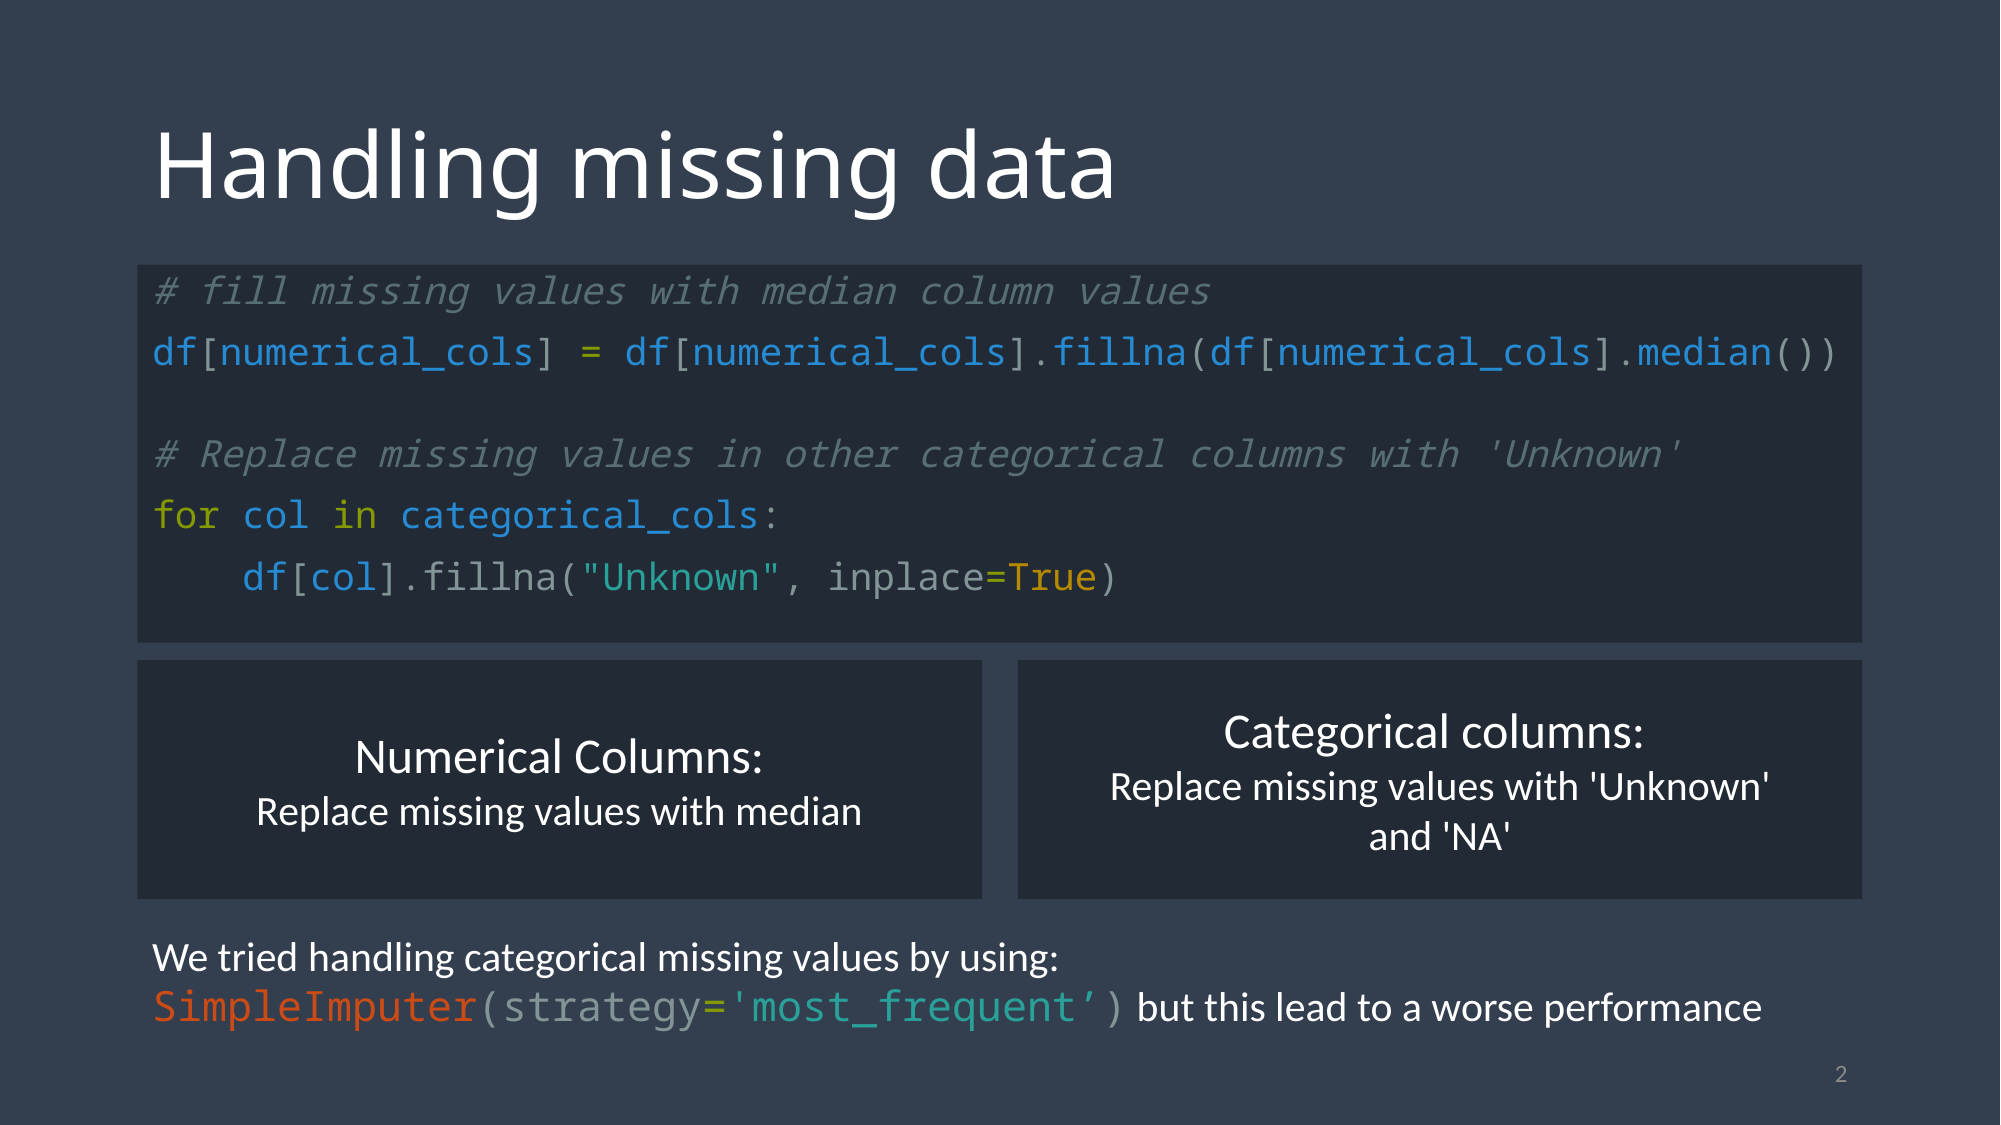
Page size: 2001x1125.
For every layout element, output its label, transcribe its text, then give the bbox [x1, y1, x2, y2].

title Handling missing data [137, 59, 1863, 264]
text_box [1017, 659, 1863, 900]
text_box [137, 659, 982, 900]
text_box We tried handling categorical missing values by using: SimpleImputer(strategy='most_frequent’) but this lead to a worse performance [137, 922, 1863, 1038]
slide_number 2 [1412, 1042, 1863, 1103]
list # fill missing values with median column values df[numerical_cols] = df[numerical_cols].fillna(df[numerical_cols].median()) # Replace missing values in other categorical columns with 'Unknown' for col in categorical_cols: df[col].fillna("Unknown", inplace=True) [137, 264, 1863, 643]
